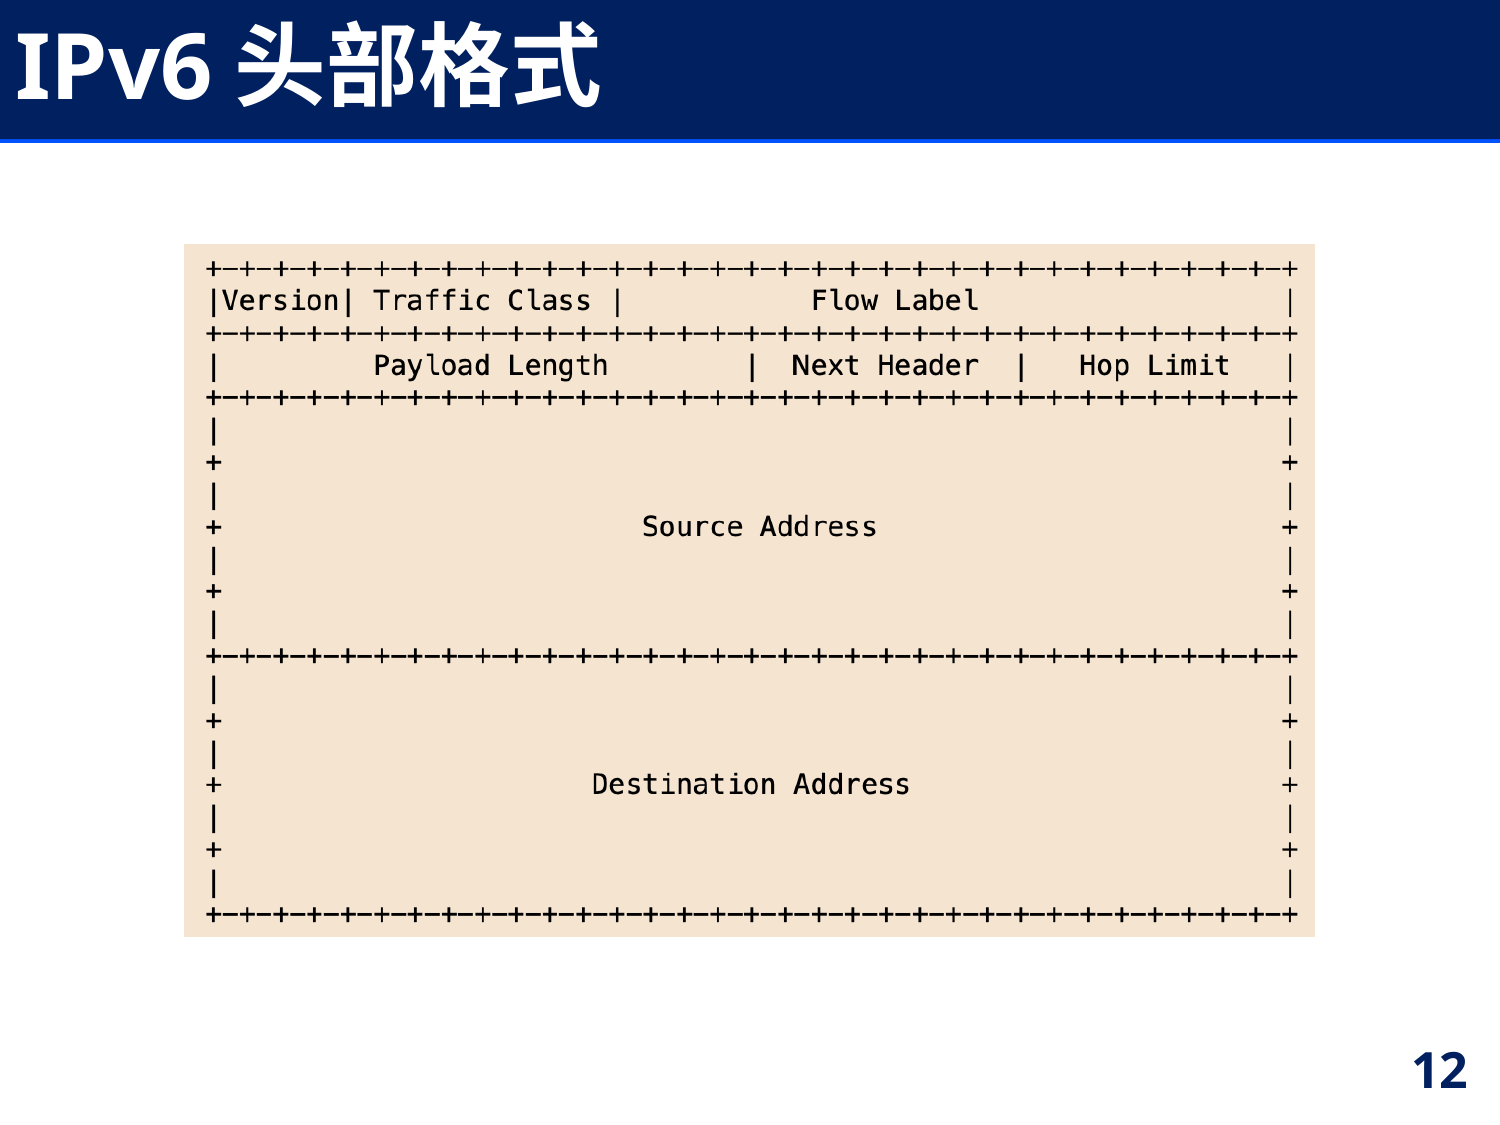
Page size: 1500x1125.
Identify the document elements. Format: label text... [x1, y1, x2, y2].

title IPv6头部格式 [0, 0, 1500, 140]
slide_number 12 [1145, 1042, 1484, 1103]
picture [184, 244, 1315, 937]
